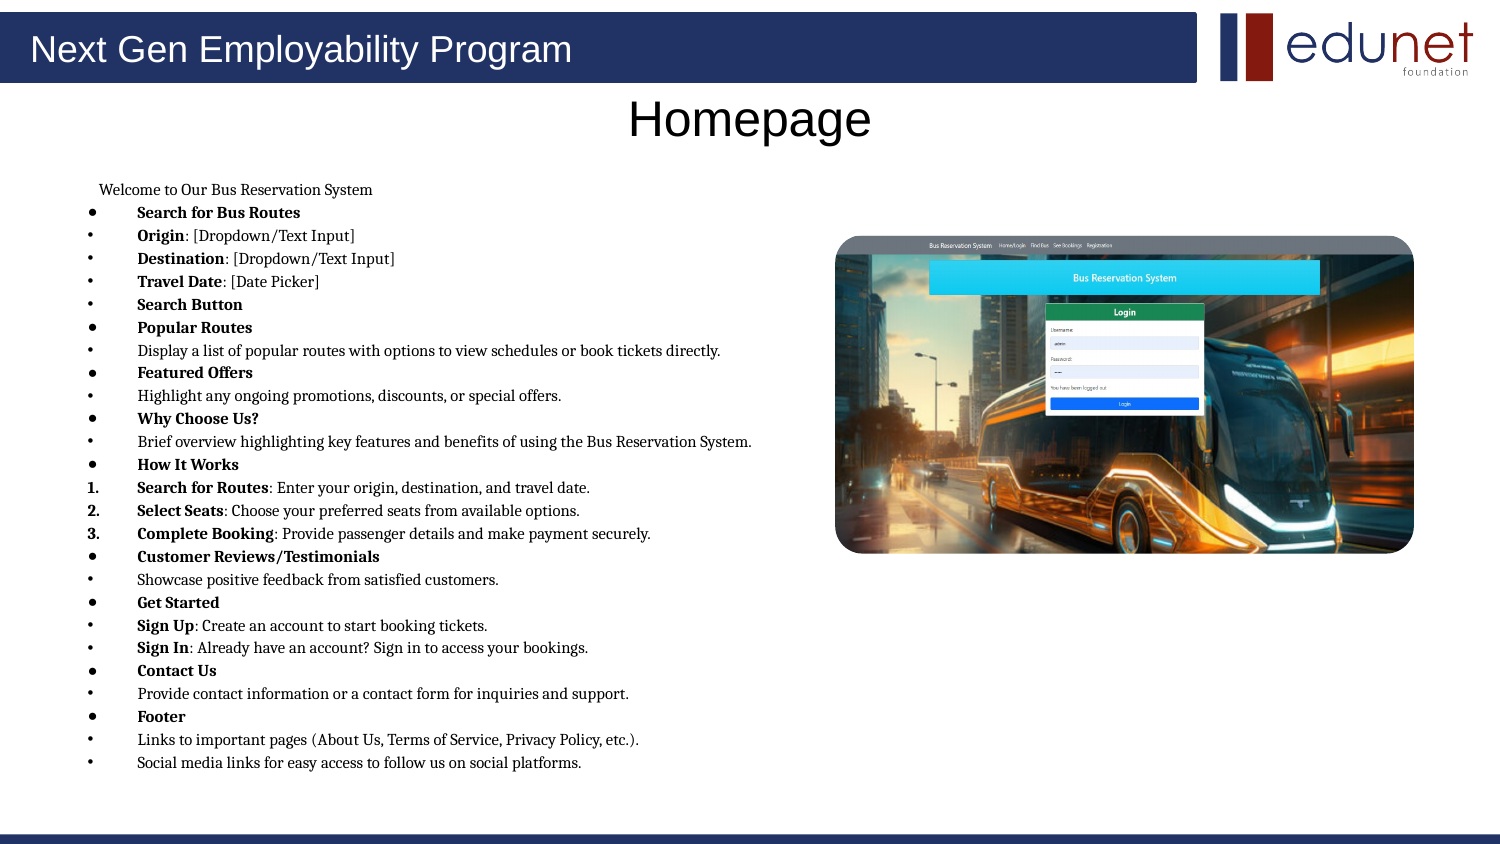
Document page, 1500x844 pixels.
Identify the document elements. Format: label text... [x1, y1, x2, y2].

list Welcome to Our Bus Reservation System Search for Bus Routes Origin: [Dropdown/Text Input] Destination: [Dropdown/Text Input] Travel Date: [Date Picker] Search Button Popular Routes Display a list of popular routes with options to view schedules or book tickets directly. Featured Offers Highlight any ongoing promotions, discounts, or special offers. Why Choose Us? Brief overview highlighting key features and benefits of using the Bus Reservation System. How It Works Search for Routes: Enter your origin, destination, and travel date. Select Seats: Choose your preferred seats from available options. Complete Booking: Provide passenger details and make payment securely. Customer Reviews/Testimonials Showcase positive feedback from satisfied customers. Get Started Sign Up: Create an account to start booking tickets. Sign In: Already have an account? Sign in to access your bookings. Contact Us Provide contact information or a contact form for inquiries and support. Footer Links to important pages (About Us, Terms of Service, Privacy Policy, etc.). Social media links for easy access to follow us on social platforms. [47, 161, 1475, 683]
picture [1279, 14, 1482, 83]
title Homepage [25, 86, 1475, 162]
picture [834, 234, 1415, 554]
